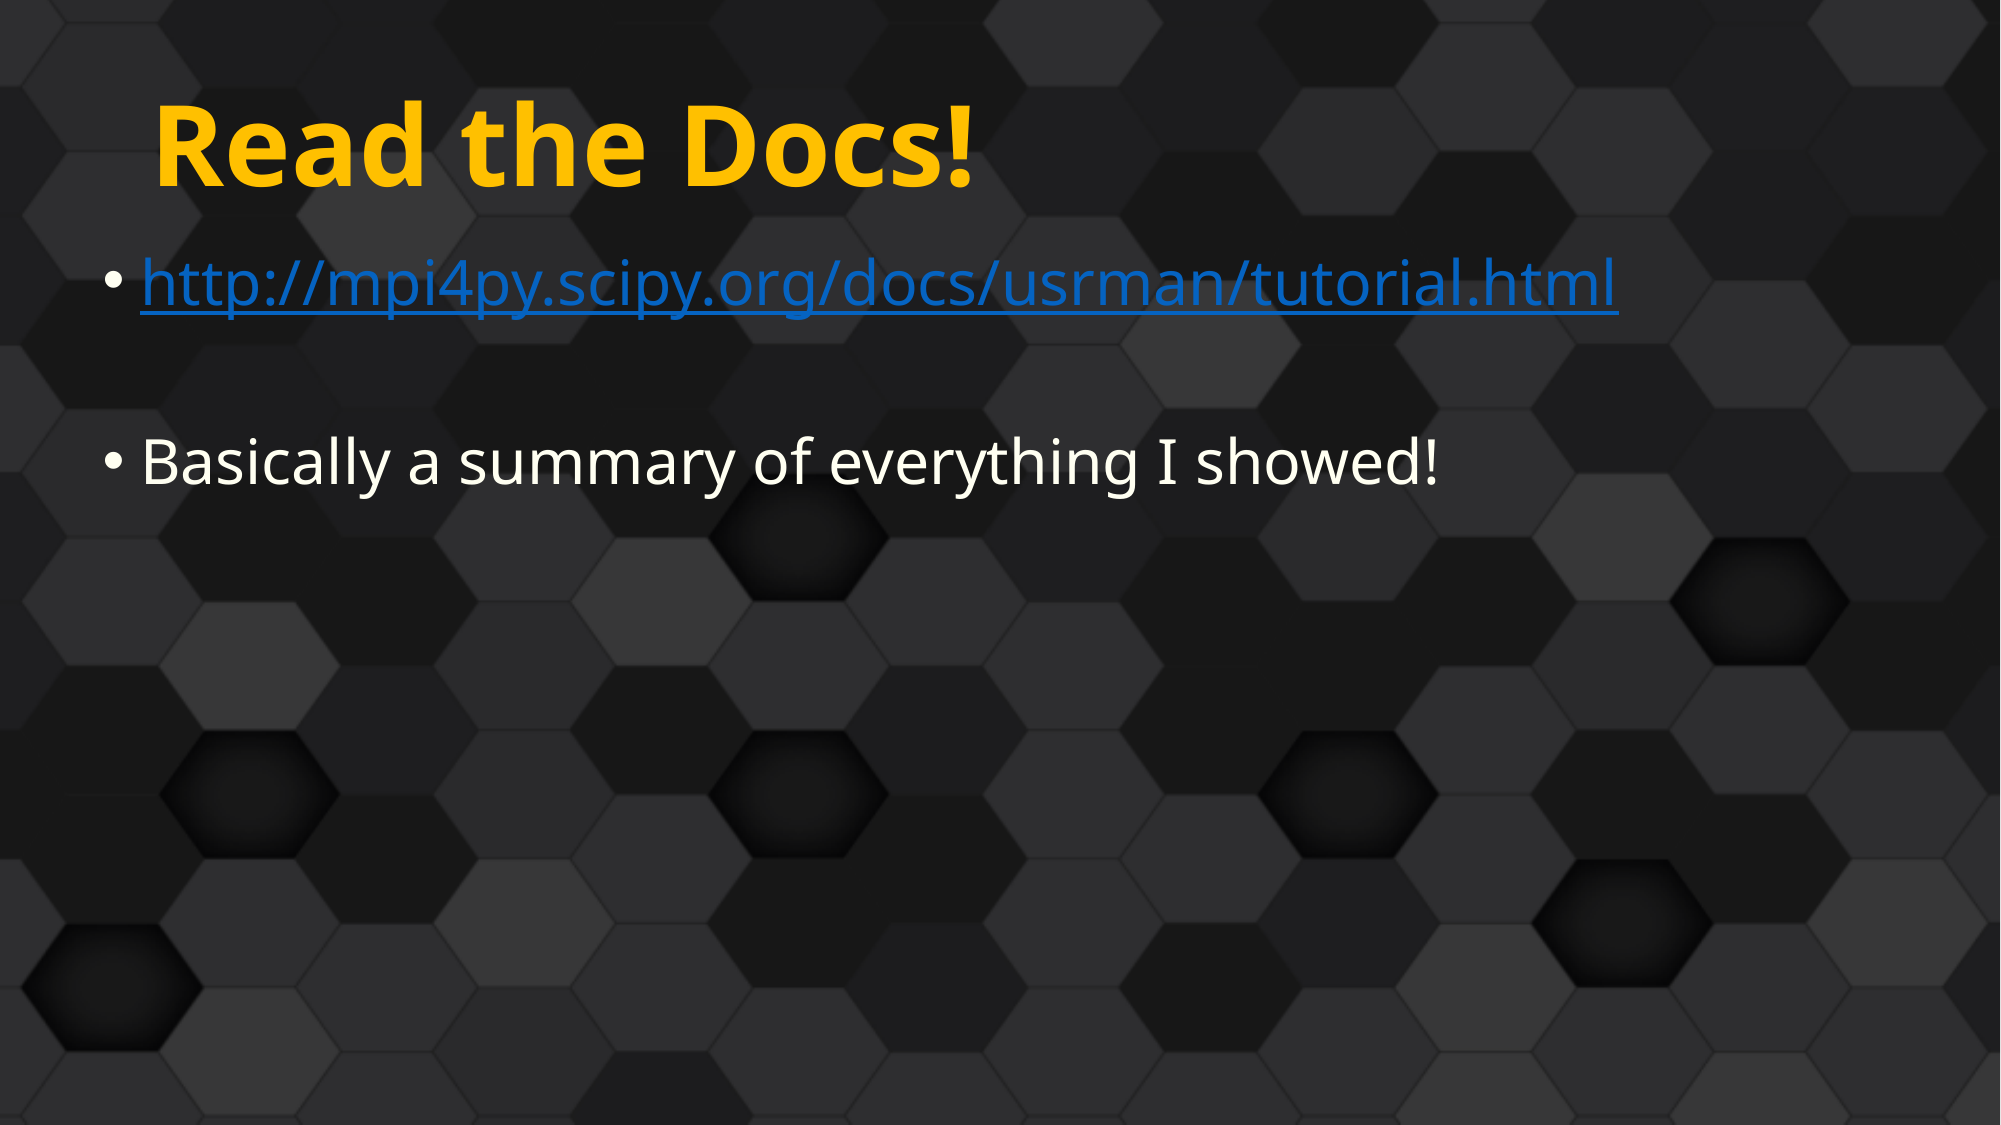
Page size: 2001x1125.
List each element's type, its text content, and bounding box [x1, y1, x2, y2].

picture [0, 0, 2001, 1125]
list http://mpi4py.scipy.org/docs/usrman/tutorial.html Basically a summary of everything I showed! [87, 237, 1965, 951]
title Read the Docs! [135, 41, 1861, 237]
